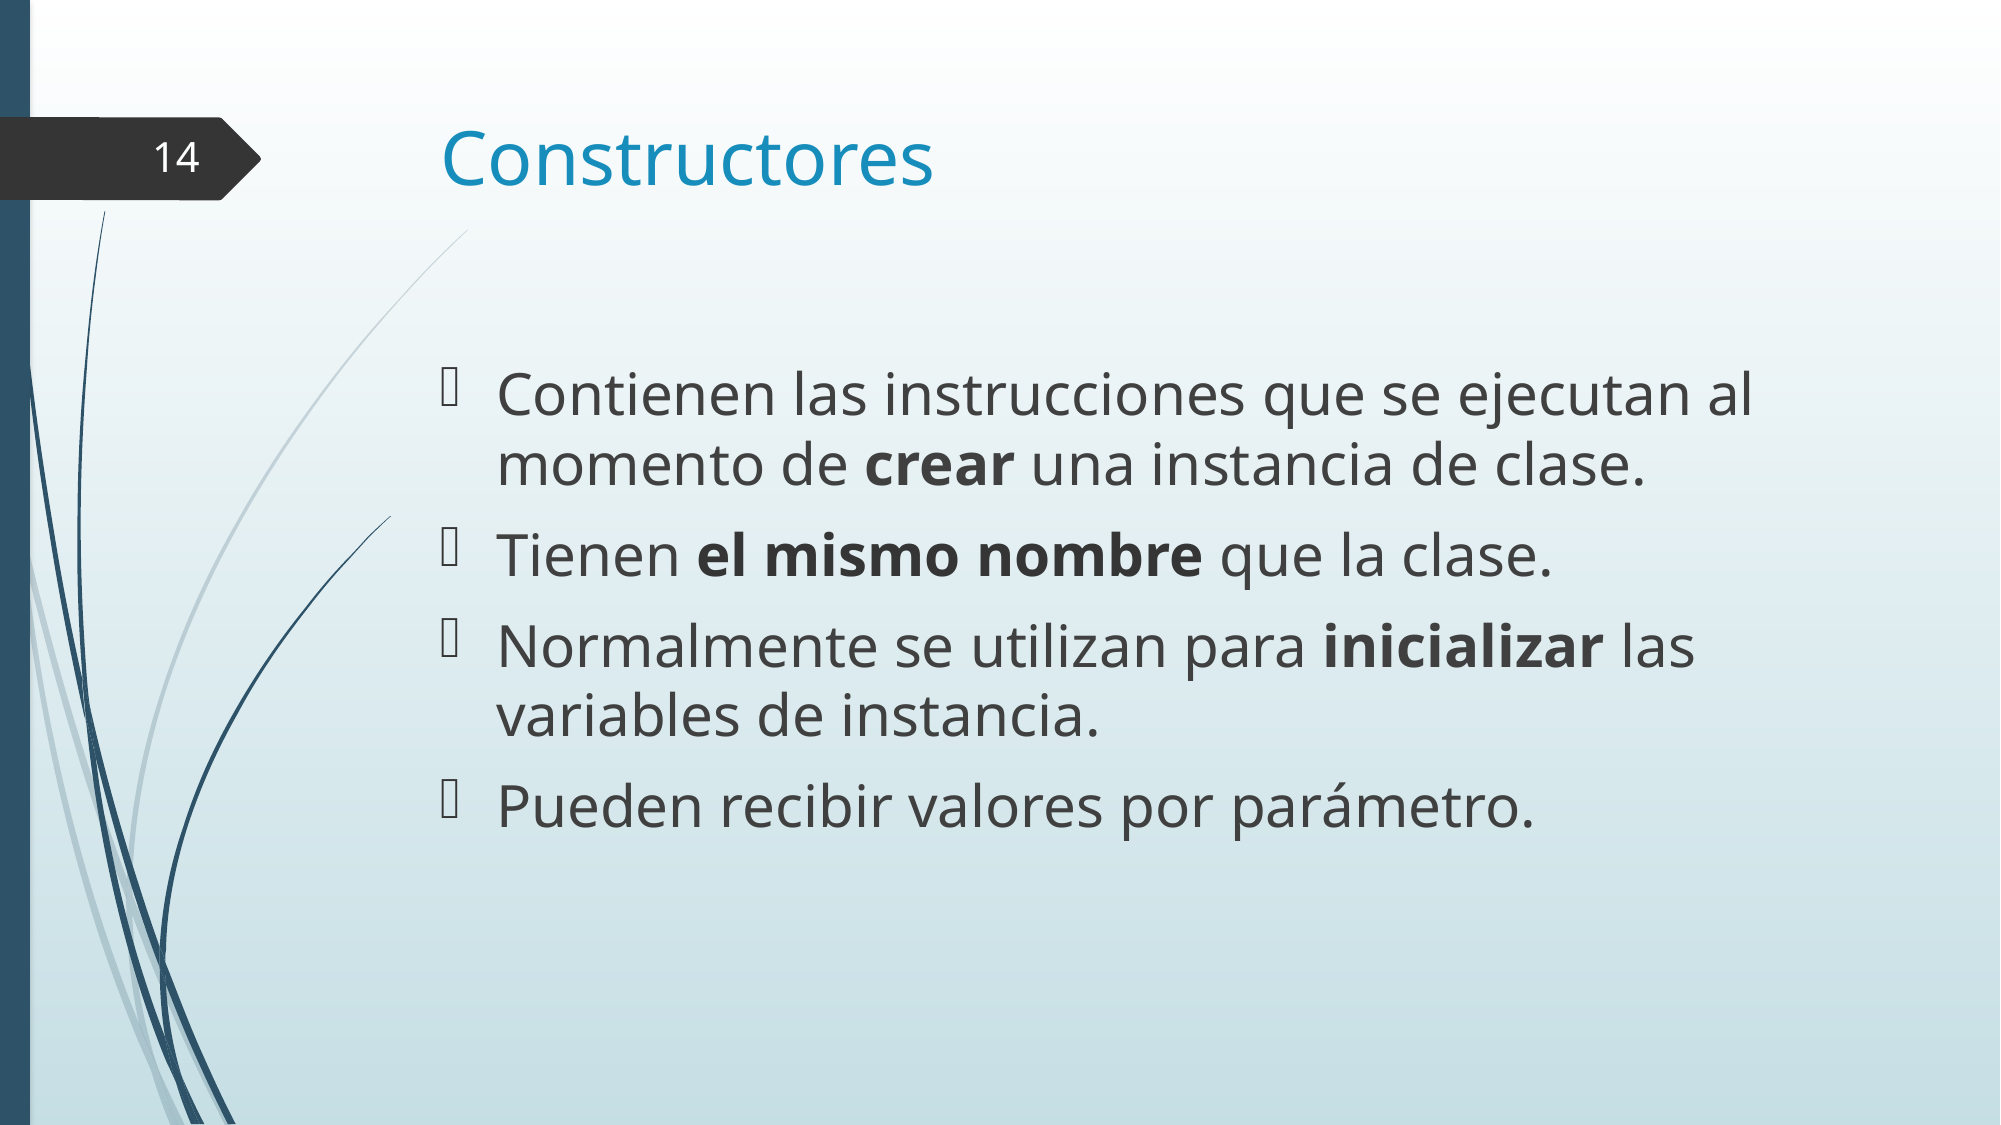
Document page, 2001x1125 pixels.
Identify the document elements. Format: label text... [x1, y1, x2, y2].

title Constructores [425, 102, 1888, 313]
list Contienen las instrucciones que se ejecutan al momento de crear una instancia de clase. Tienen el mismo nombre que la clase. Normalmente se utilizan para inicializar las variables de instancia. Pueden recibir valores por parámetro. [424, 350, 1888, 970]
slide_number 14 [87, 129, 216, 190]
